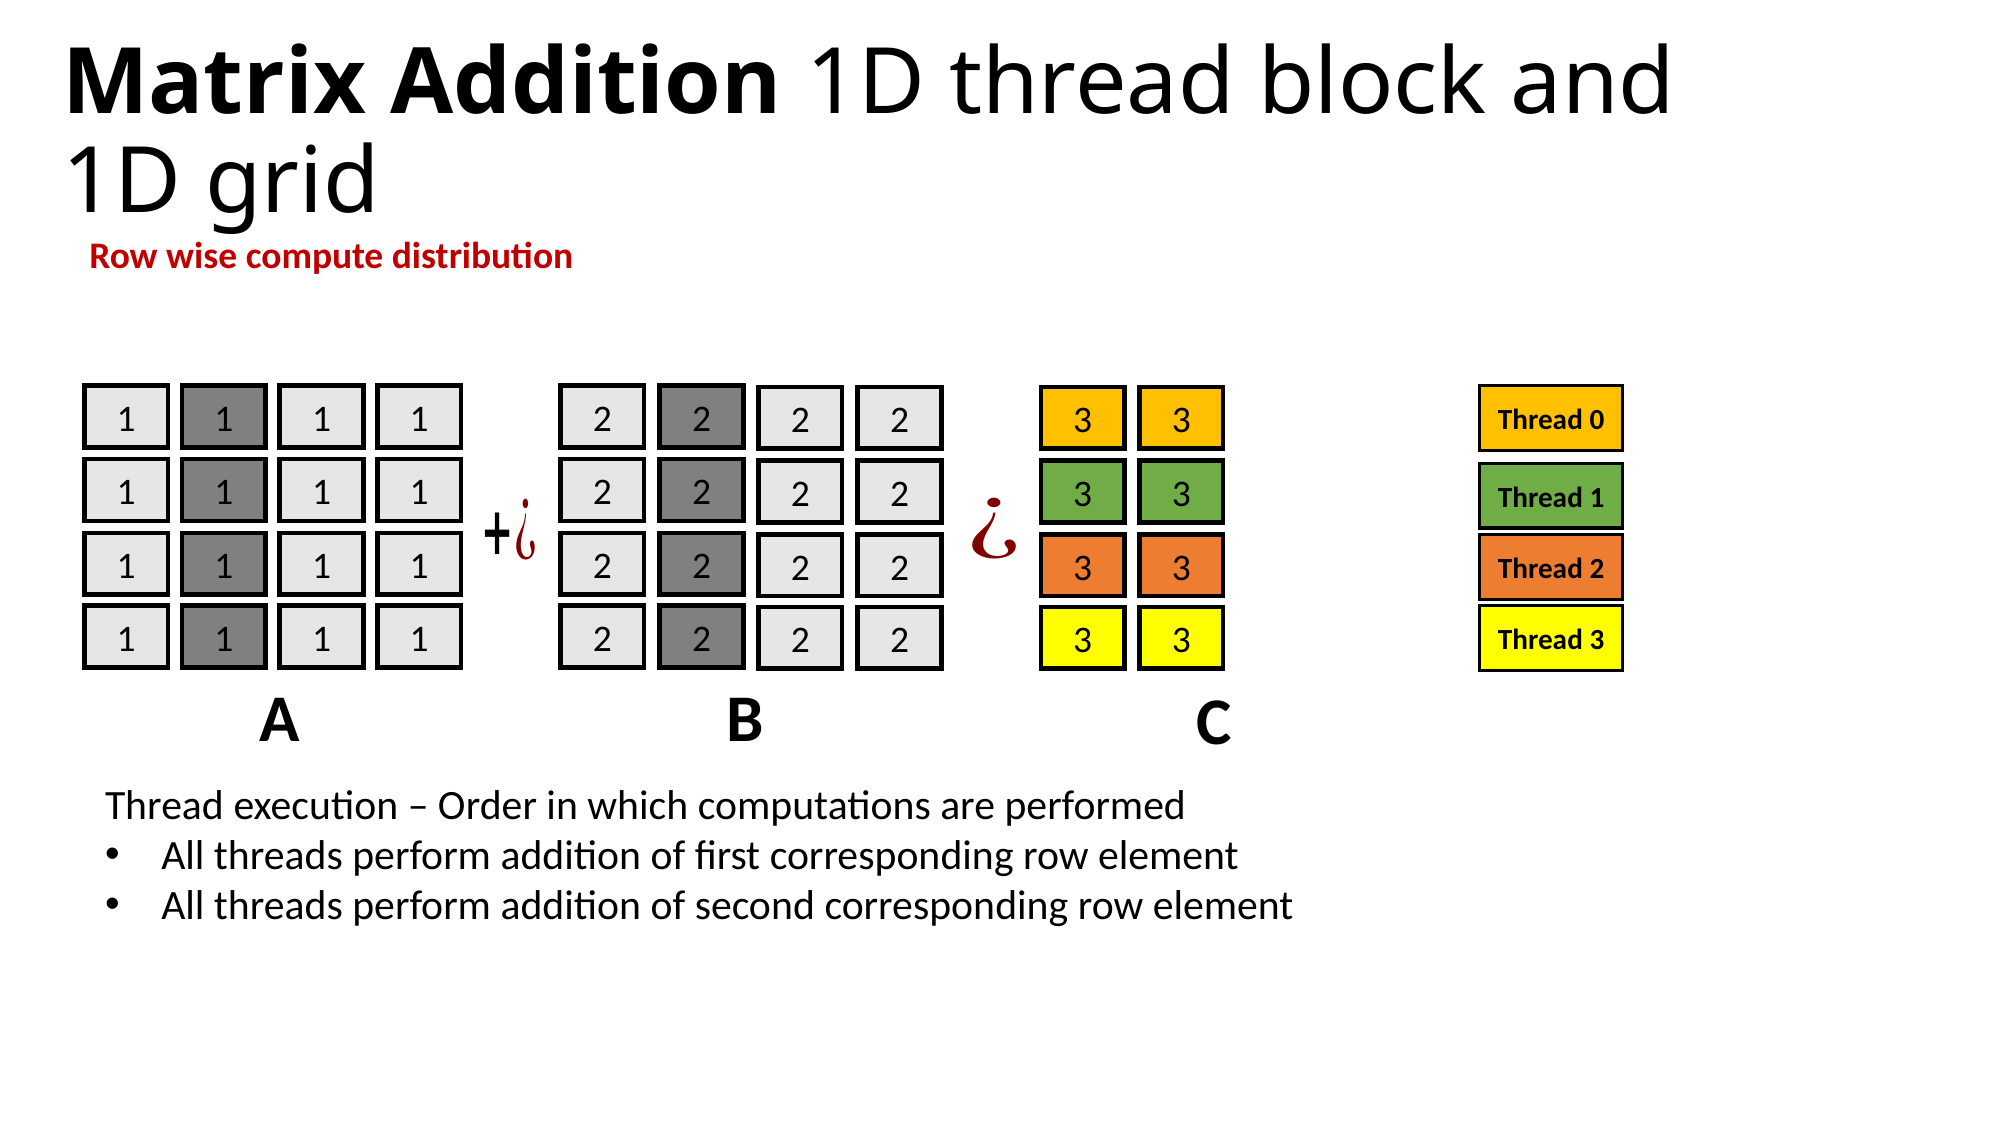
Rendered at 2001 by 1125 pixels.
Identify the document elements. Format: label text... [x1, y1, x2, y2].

title Matrix Addition 1D thread block and 1D grid [47, 25, 1773, 243]
text_box 2 [857, 606, 942, 670]
text_box 3 [1139, 606, 1224, 670]
text_box 3 [1139, 460, 1224, 523]
text_box 3 [1139, 533, 1224, 597]
text_box B [711, 666, 780, 762]
text_box 2 [560, 458, 645, 522]
text_box 1 [376, 532, 462, 596]
text_box 1 [83, 458, 169, 522]
text_box Row wise compute distribution [74, 223, 589, 284]
text_box 2 [758, 386, 843, 450]
text_box 2 [857, 533, 942, 597]
text_box 1 [279, 532, 364, 596]
text_box 2 [659, 532, 744, 596]
text_box Thread execution – Order in which computations are performed All threads perform addition of first corresponding row element All threads perform addition of second corresponding row element [90, 770, 1309, 986]
text_box 2 [857, 386, 942, 450]
text_box 1 [181, 458, 267, 522]
text_box 2 [758, 606, 843, 670]
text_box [1040, 386, 1125, 669]
text_box 1 [181, 384, 267, 448]
text_box 1 [181, 532, 267, 596]
text_box Thread 3 [1479, 604, 1623, 671]
text_box 2 [758, 533, 843, 597]
text_box Thread 1 [1479, 462, 1623, 529]
text_box 1 [376, 384, 462, 448]
text_box 2 [659, 458, 744, 522]
text_box 1 [376, 604, 462, 668]
text_box 1 [279, 604, 364, 668]
text_box 2 [560, 604, 645, 668]
text_box 3 [1139, 386, 1224, 450]
text_box 2 [560, 532, 645, 596]
text_box 2 [560, 384, 645, 448]
text_box 1 [83, 604, 169, 668]
text_box 2 [659, 604, 744, 668]
text_box 1 [279, 458, 364, 522]
text_box A [244, 667, 315, 762]
text_box Thread 2 [1479, 533, 1623, 600]
text_box 1 [279, 384, 364, 448]
text_box 1 [376, 458, 462, 522]
text_box C [1181, 670, 1250, 766]
text_box 1 [83, 384, 169, 448]
text_box 2 [659, 384, 744, 448]
text_box Thread 0 [1479, 384, 1623, 451]
text_box 2 [857, 460, 942, 523]
text_box 1 [83, 532, 169, 596]
text_box 2 [758, 460, 843, 523]
text_box 1 [181, 604, 267, 668]
